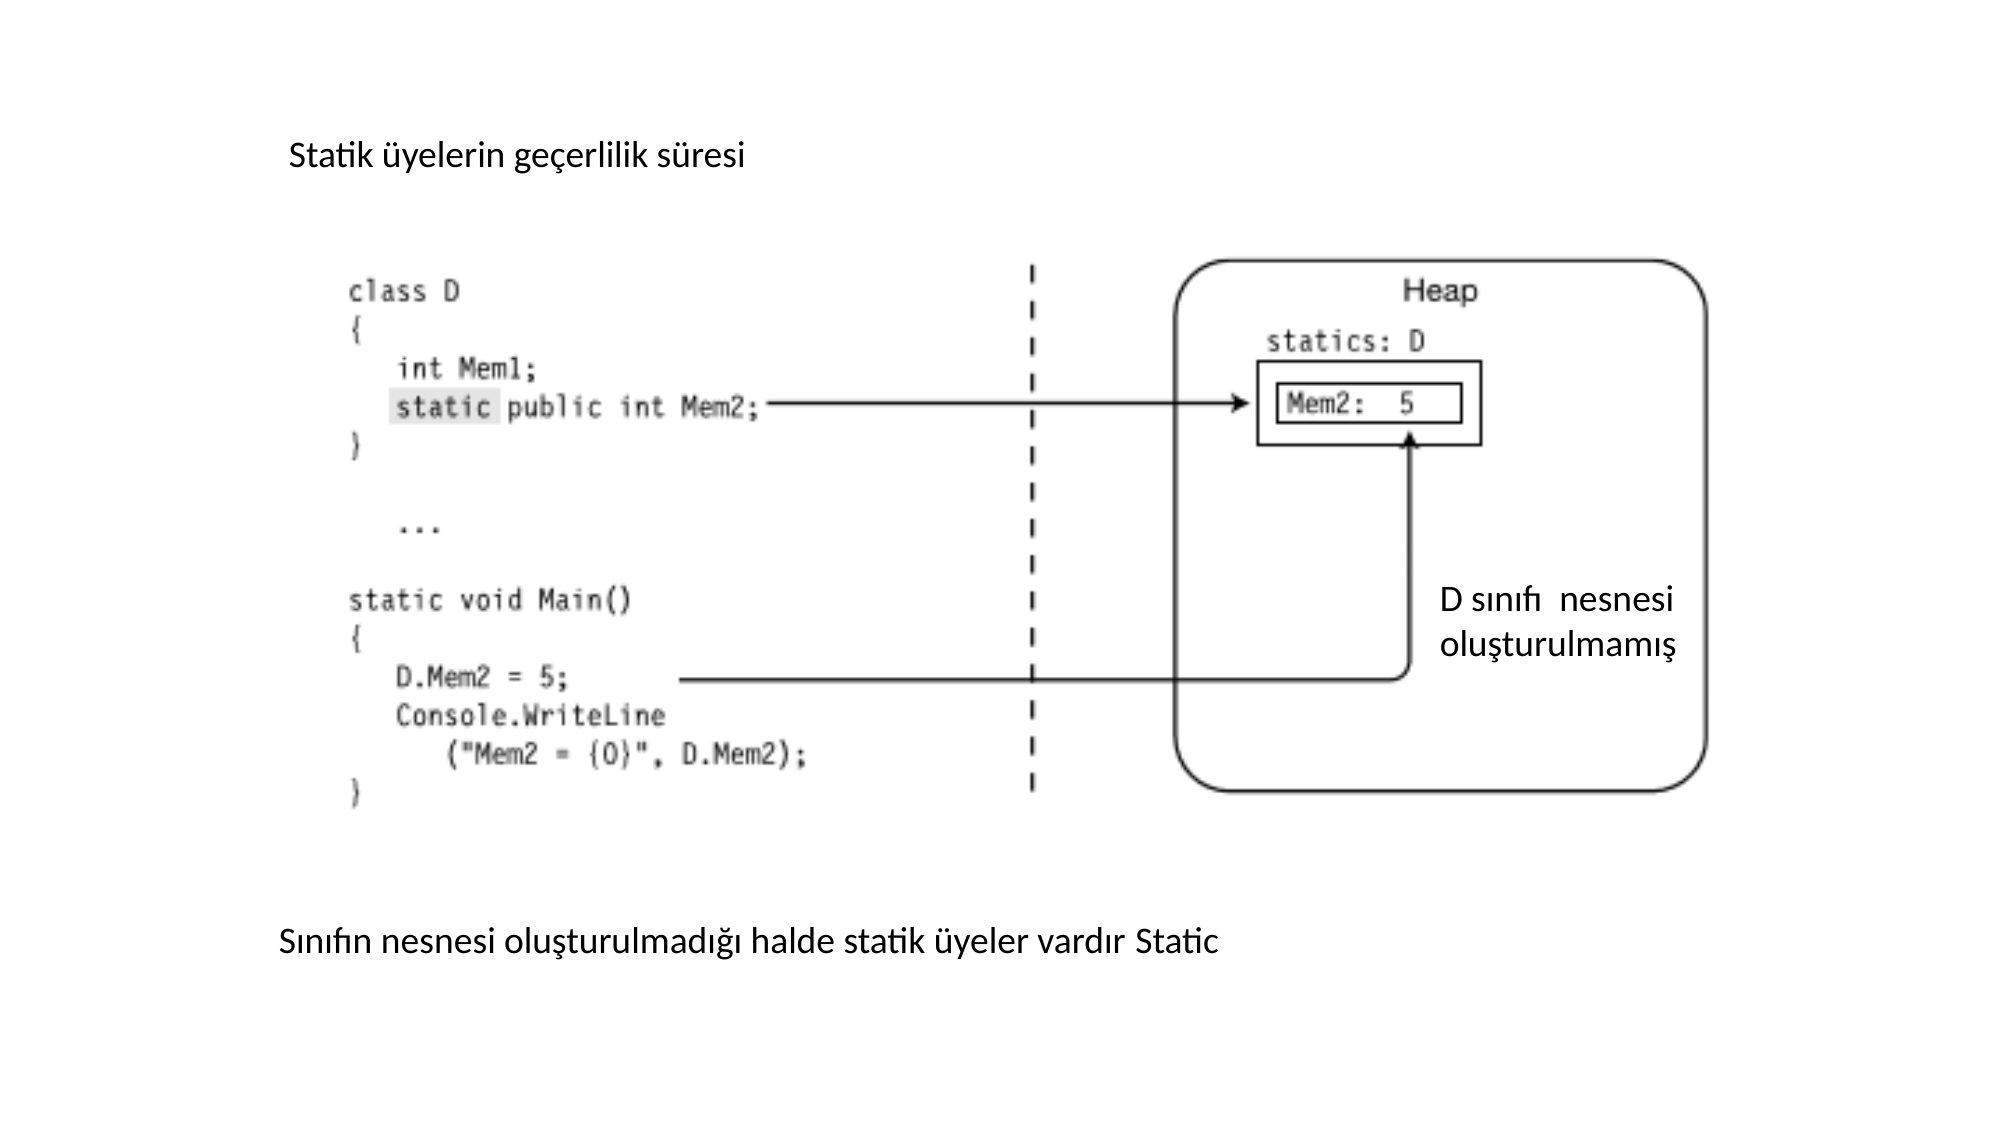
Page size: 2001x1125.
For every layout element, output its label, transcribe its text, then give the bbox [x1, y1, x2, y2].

picture [52, 254, 1776, 837]
text_box Statik üyelerin geçerlilik süresi [274, 123, 762, 183]
text_box Sınıfın nesnesi oluşturulmadığı halde statik üyeler vardır Static [264, 908, 1265, 968]
